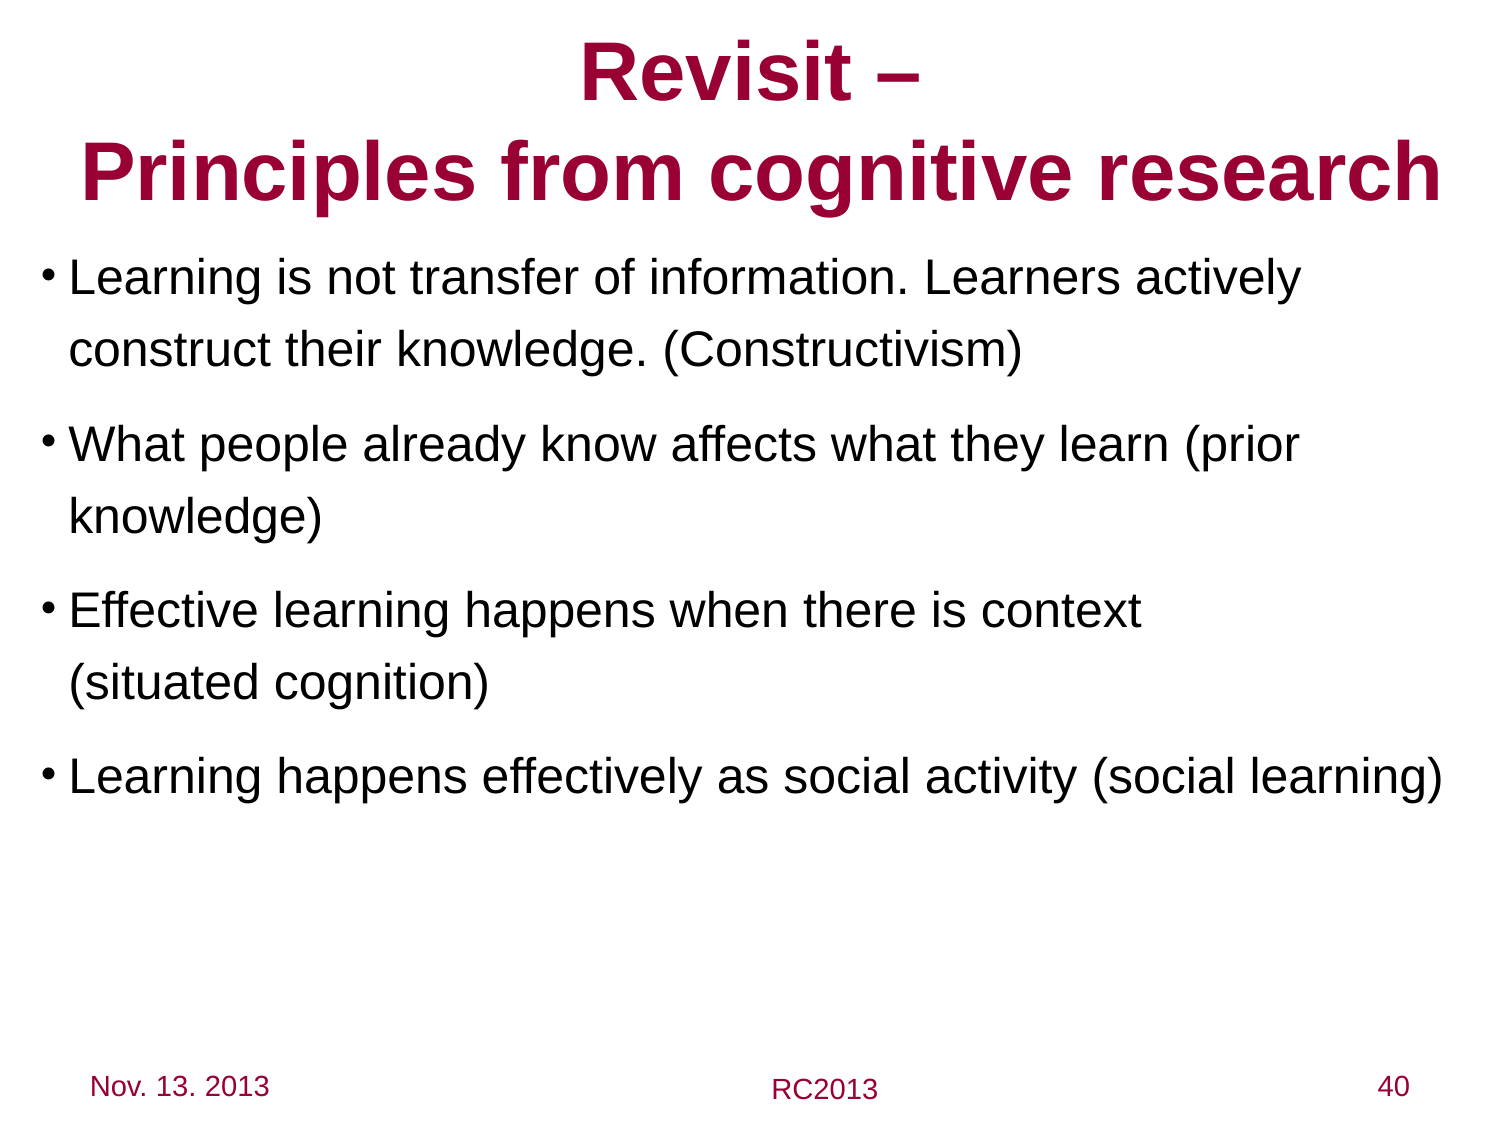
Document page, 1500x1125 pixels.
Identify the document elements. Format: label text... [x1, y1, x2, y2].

text_box Nov. 13. 2013 [75, 1059, 425, 1125]
text_box RC2013 [587, 1062, 1063, 1125]
text_box 40 [1212, 1059, 1425, 1125]
title Revisit – Principles from cognitive research [24, 59, 1500, 176]
text_box Learning is not transfer of information. Learners actively construct their knowledge. (Constructivism) What people already know affects what they learn (prior knowledge) Effective learning happens when there is context (situated cognition) Learning happens effectively as social activity (social learning) [24, 224, 1475, 1050]
